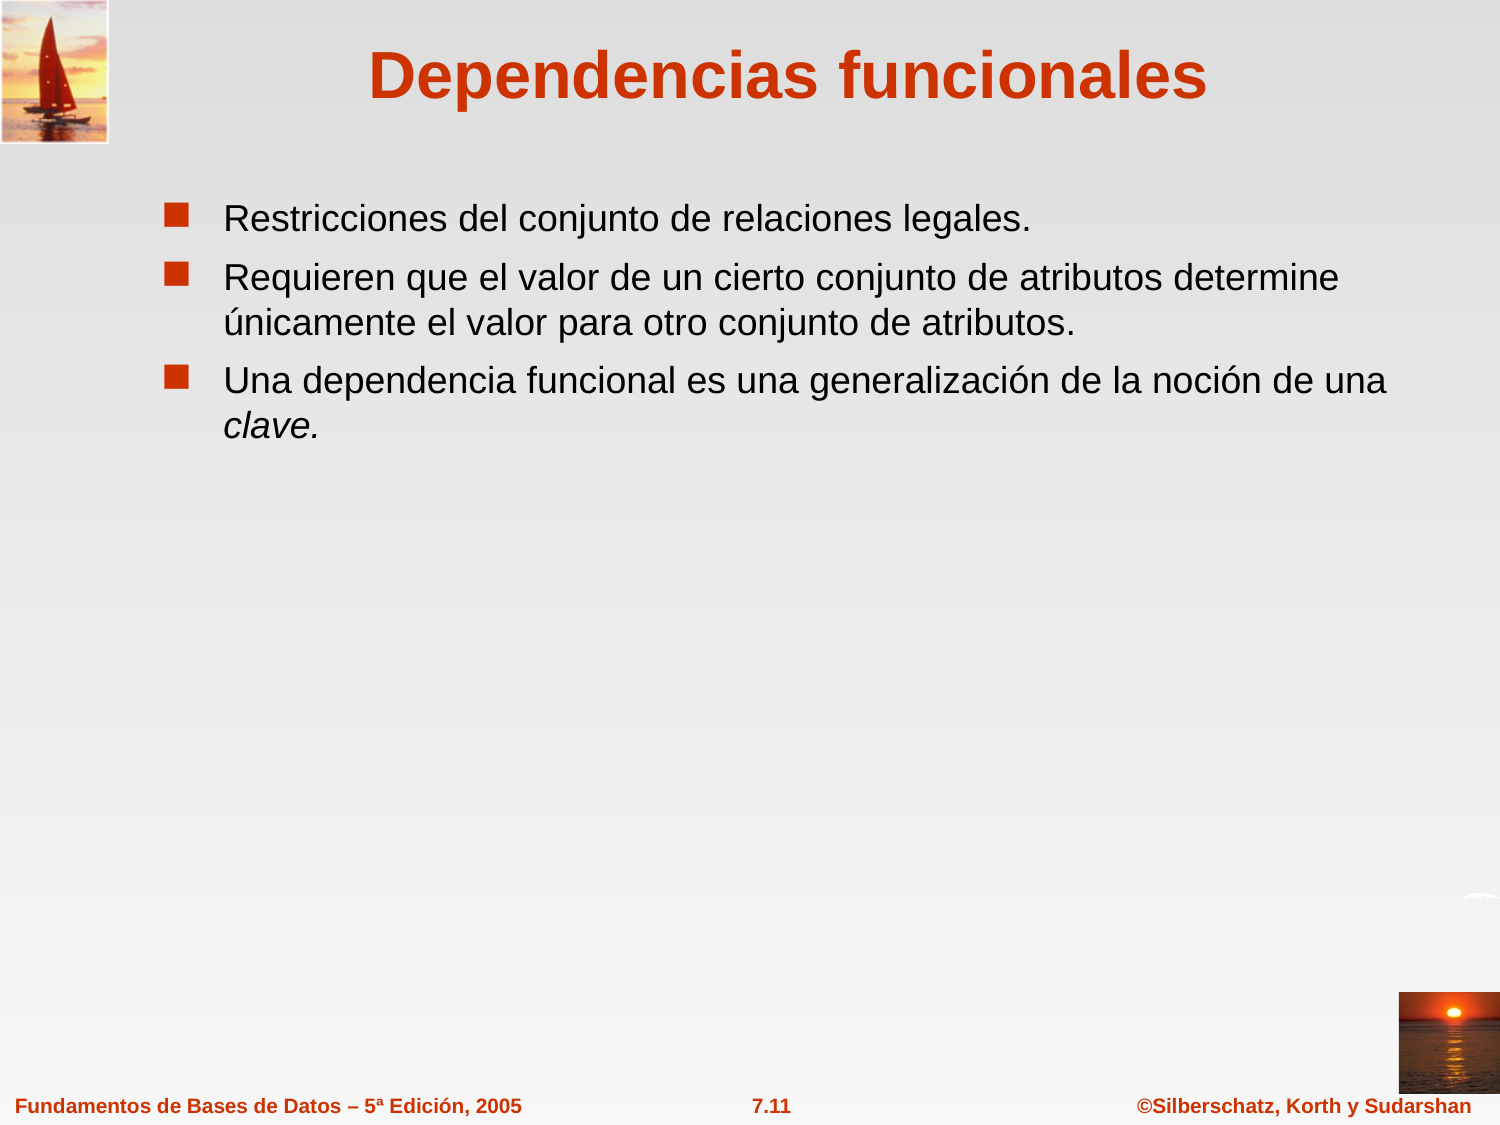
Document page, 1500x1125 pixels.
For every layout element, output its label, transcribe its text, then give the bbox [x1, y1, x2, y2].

title Dependencias funcionales [125, 18, 1452, 120]
picture [1398, 992, 1500, 1094]
picture [0, 0, 109, 144]
list Restricciones del conjunto de relaciones legales. Requieren que el valor de un cierto conjunto de atributos determine únicamente el valor para otro conjunto de atributos. Una dependencia funcional es una generalización de la noción de una clave. [151, 186, 1410, 992]
